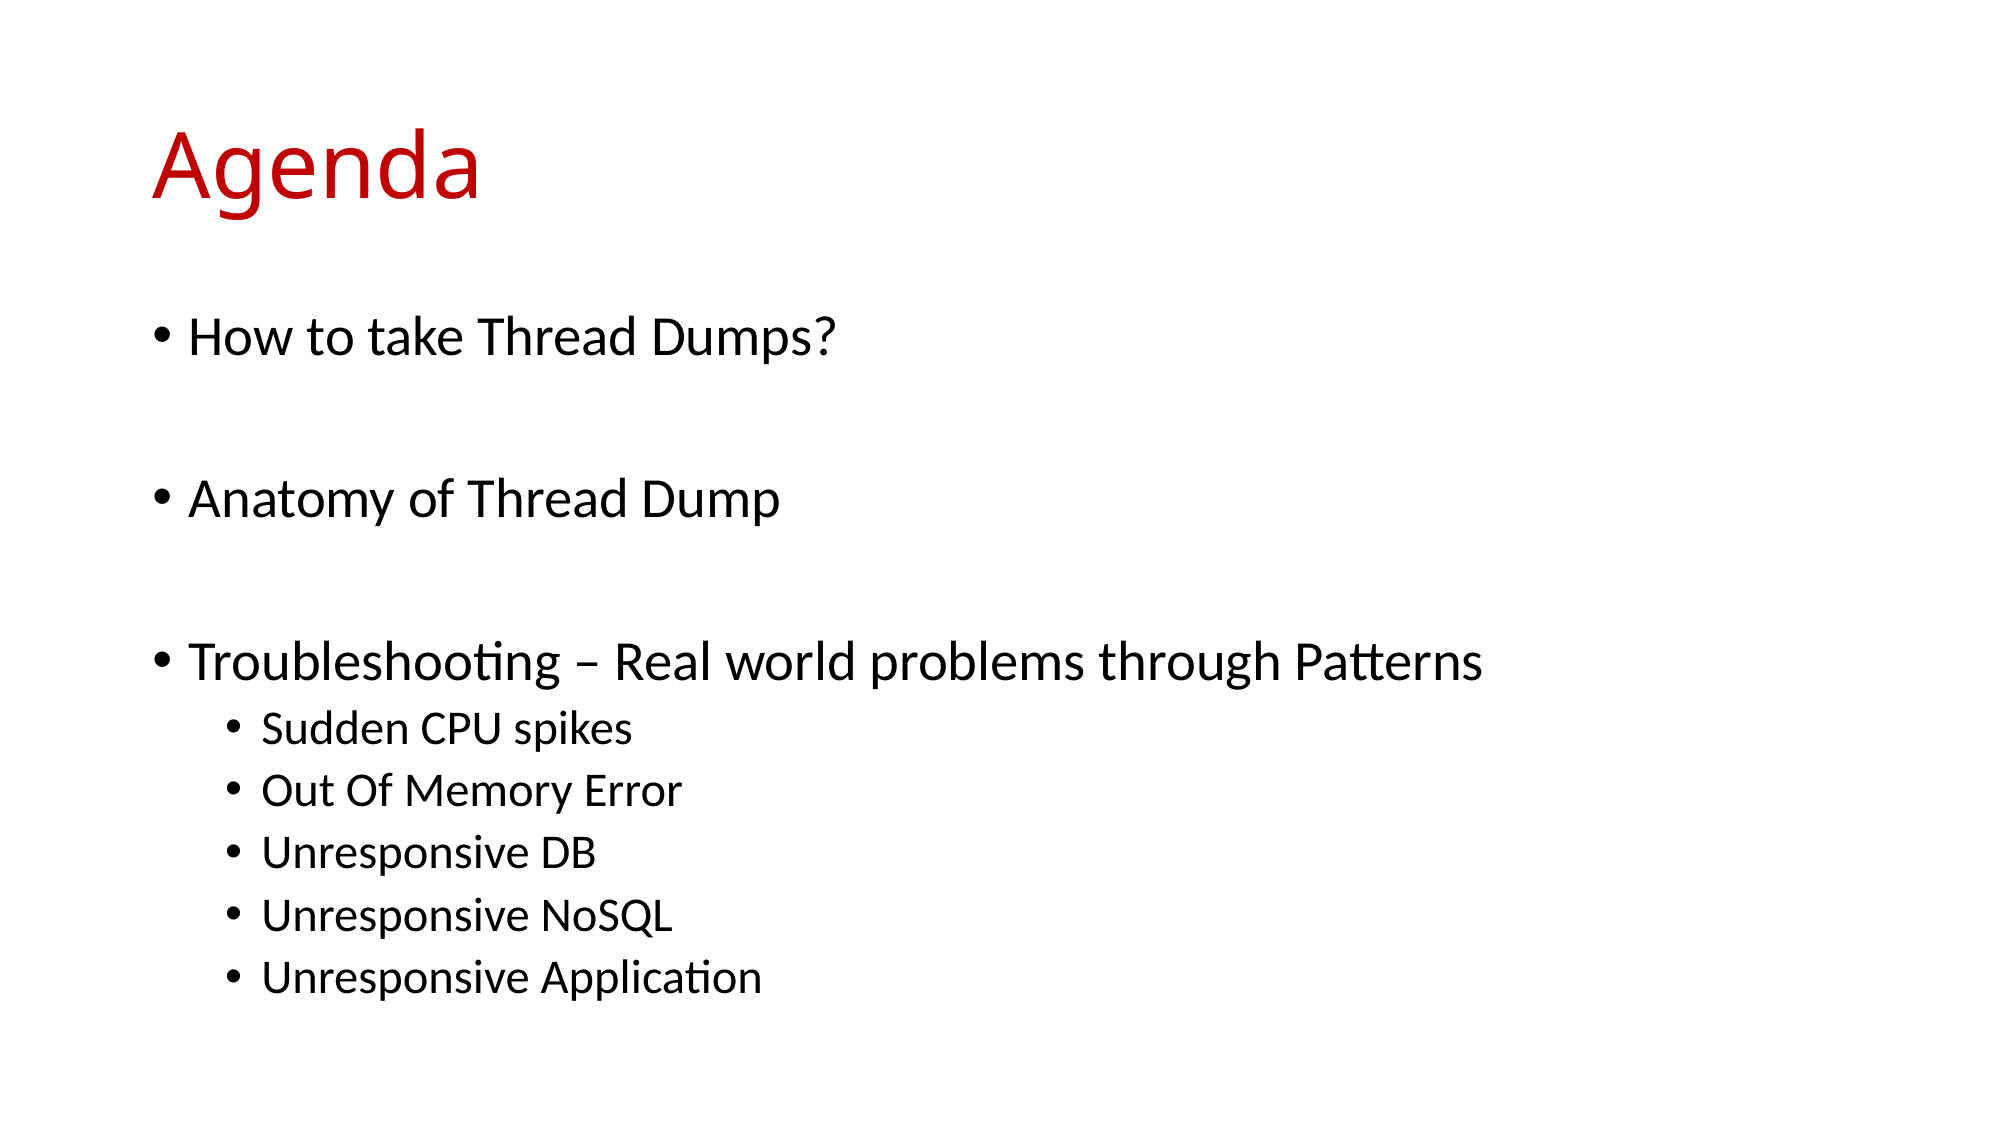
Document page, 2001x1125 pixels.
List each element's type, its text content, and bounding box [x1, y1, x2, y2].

list How to take Thread Dumps? Anatomy of Thread Dump Troubleshooting – Real world problems through Patterns Sudden CPU spikes Out Of Memory Error Unresponsive DB Unresponsive NoSQL Unresponsive Application [137, 299, 1863, 1014]
title Agenda [137, 59, 1863, 278]
